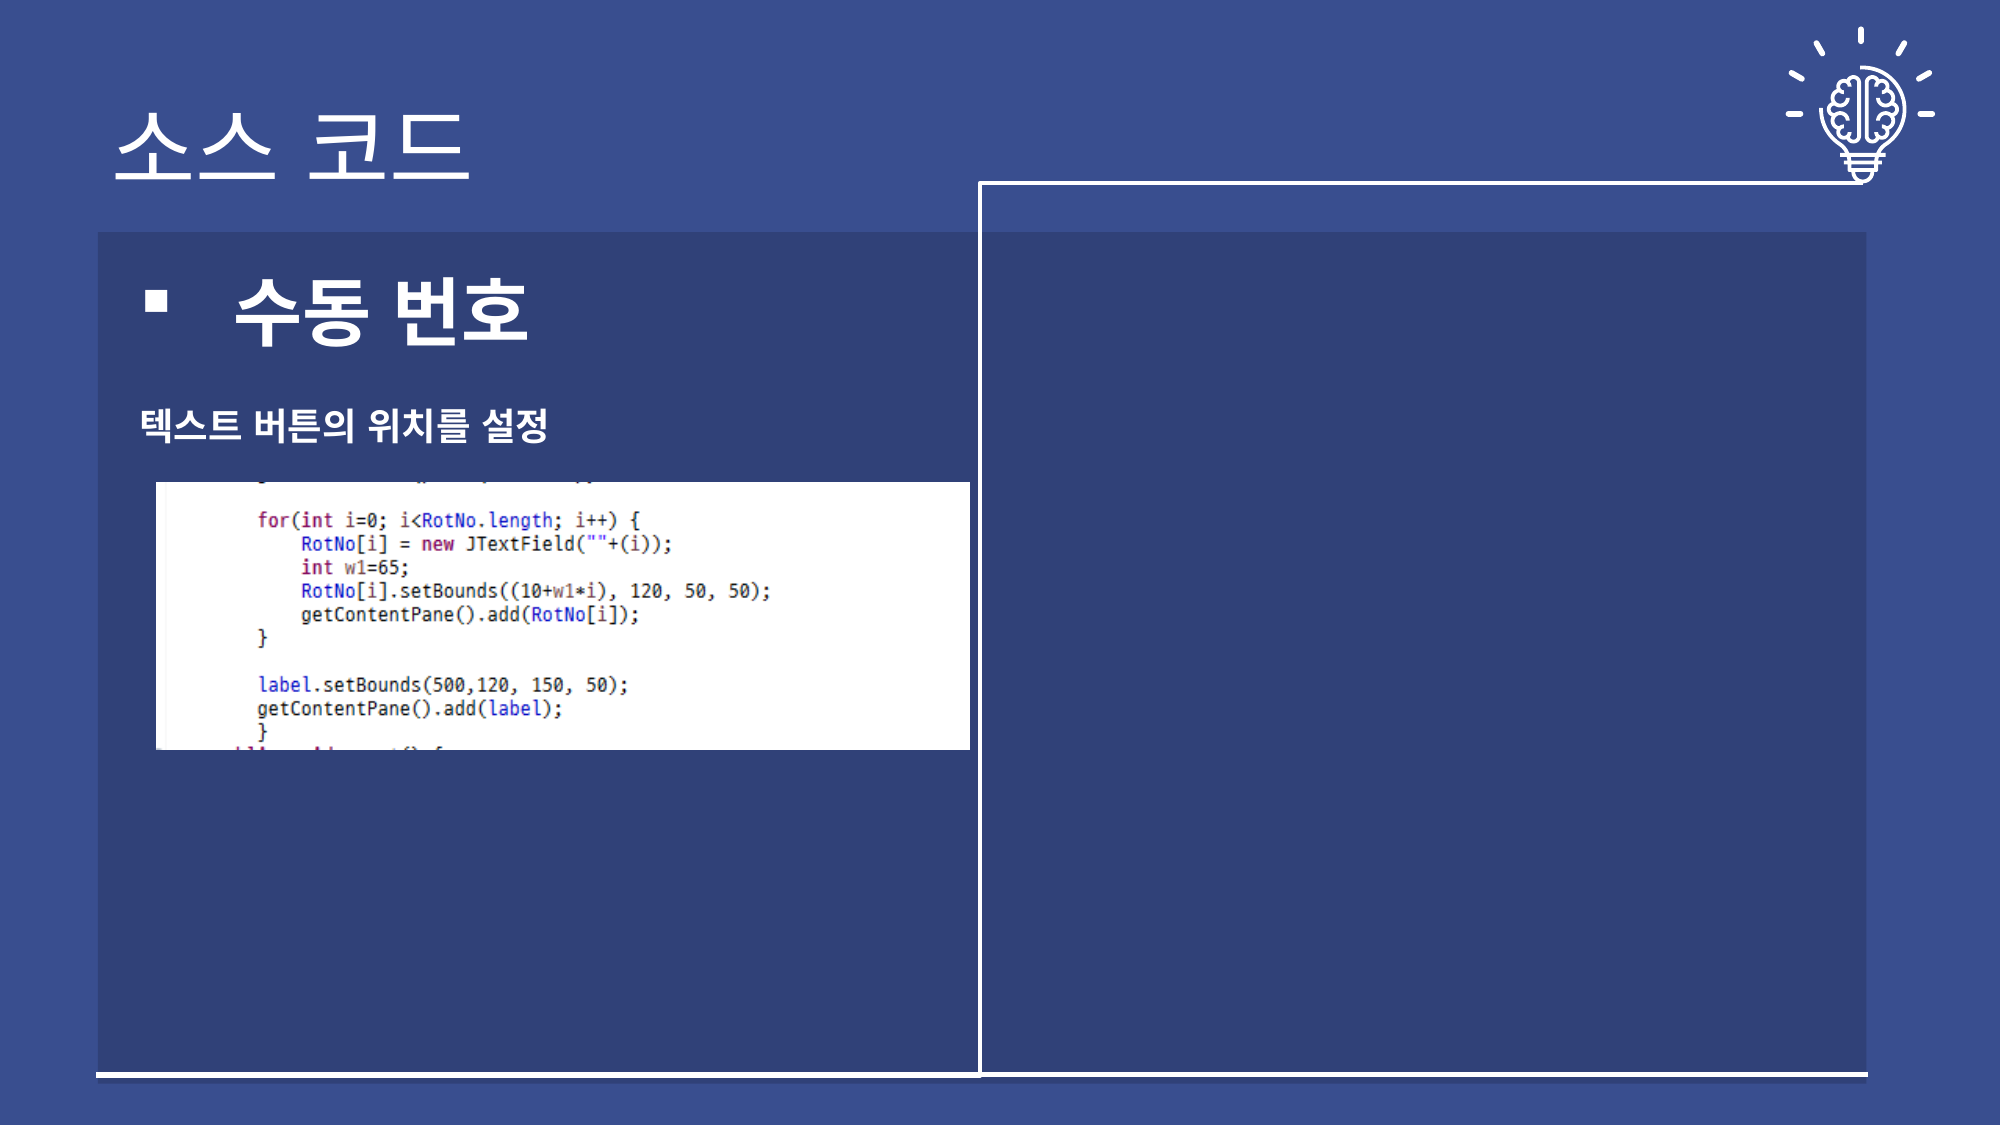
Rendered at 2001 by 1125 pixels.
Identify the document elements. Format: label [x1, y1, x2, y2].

text_box [96, 29, 1933, 1084]
picture [156, 482, 970, 750]
